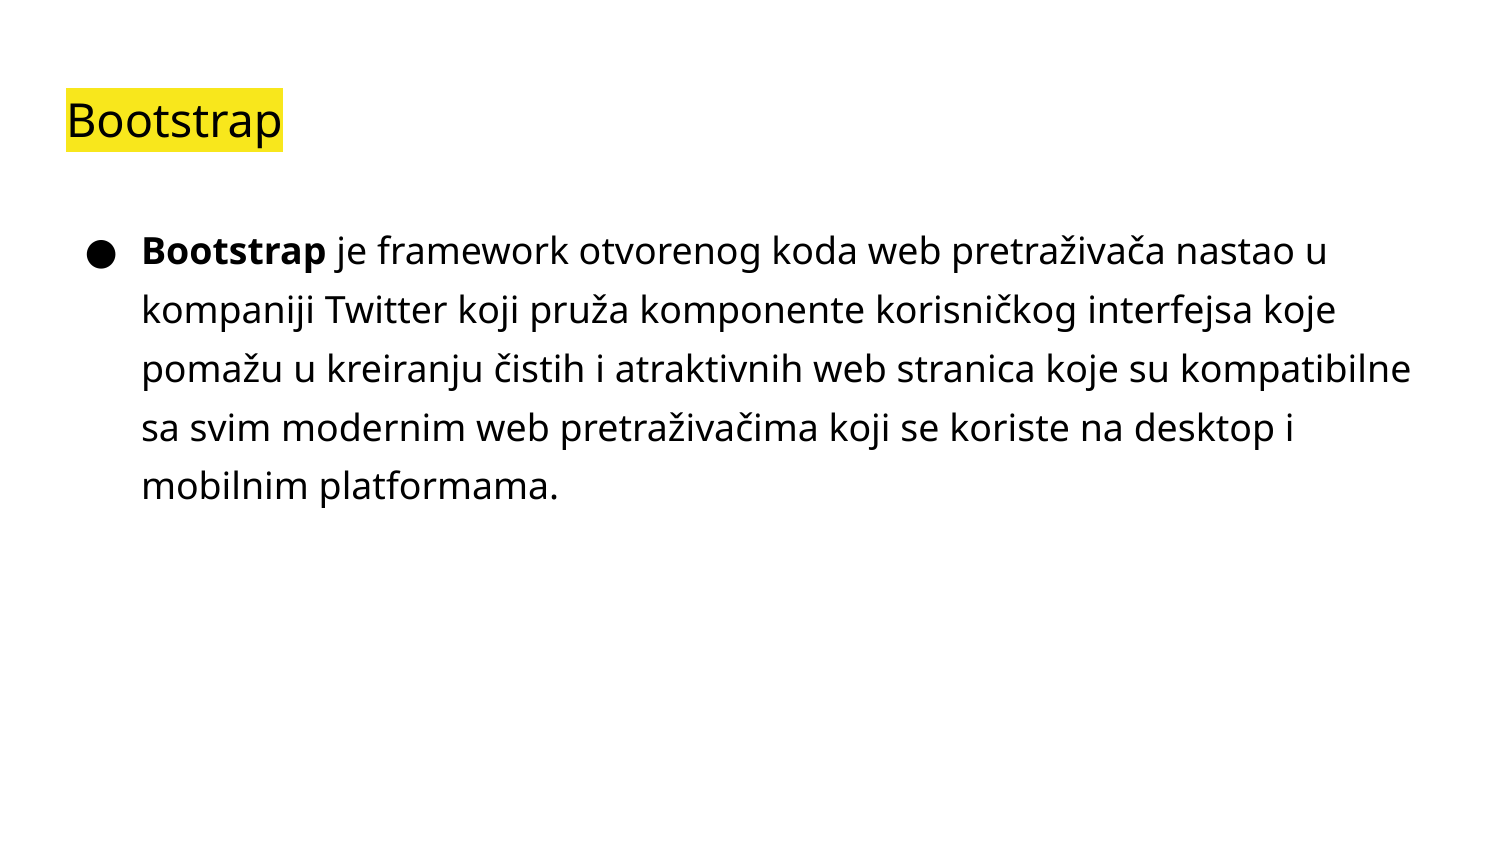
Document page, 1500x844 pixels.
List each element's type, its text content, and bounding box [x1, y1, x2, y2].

list Bootstrap je framework otvorenog koda web pretraživača nastao u kompaniji Twitter koji pruža komponente korisničkog interfejsa koje pomažu u kreiranju čistih i atraktivnih web stranica koje su kompatibilne sa svim modernim web pretraživačima koji se koriste na desktop i mobilnim platformama. [51, 202, 1449, 750]
title Bootstrap [51, 72, 1449, 167]
